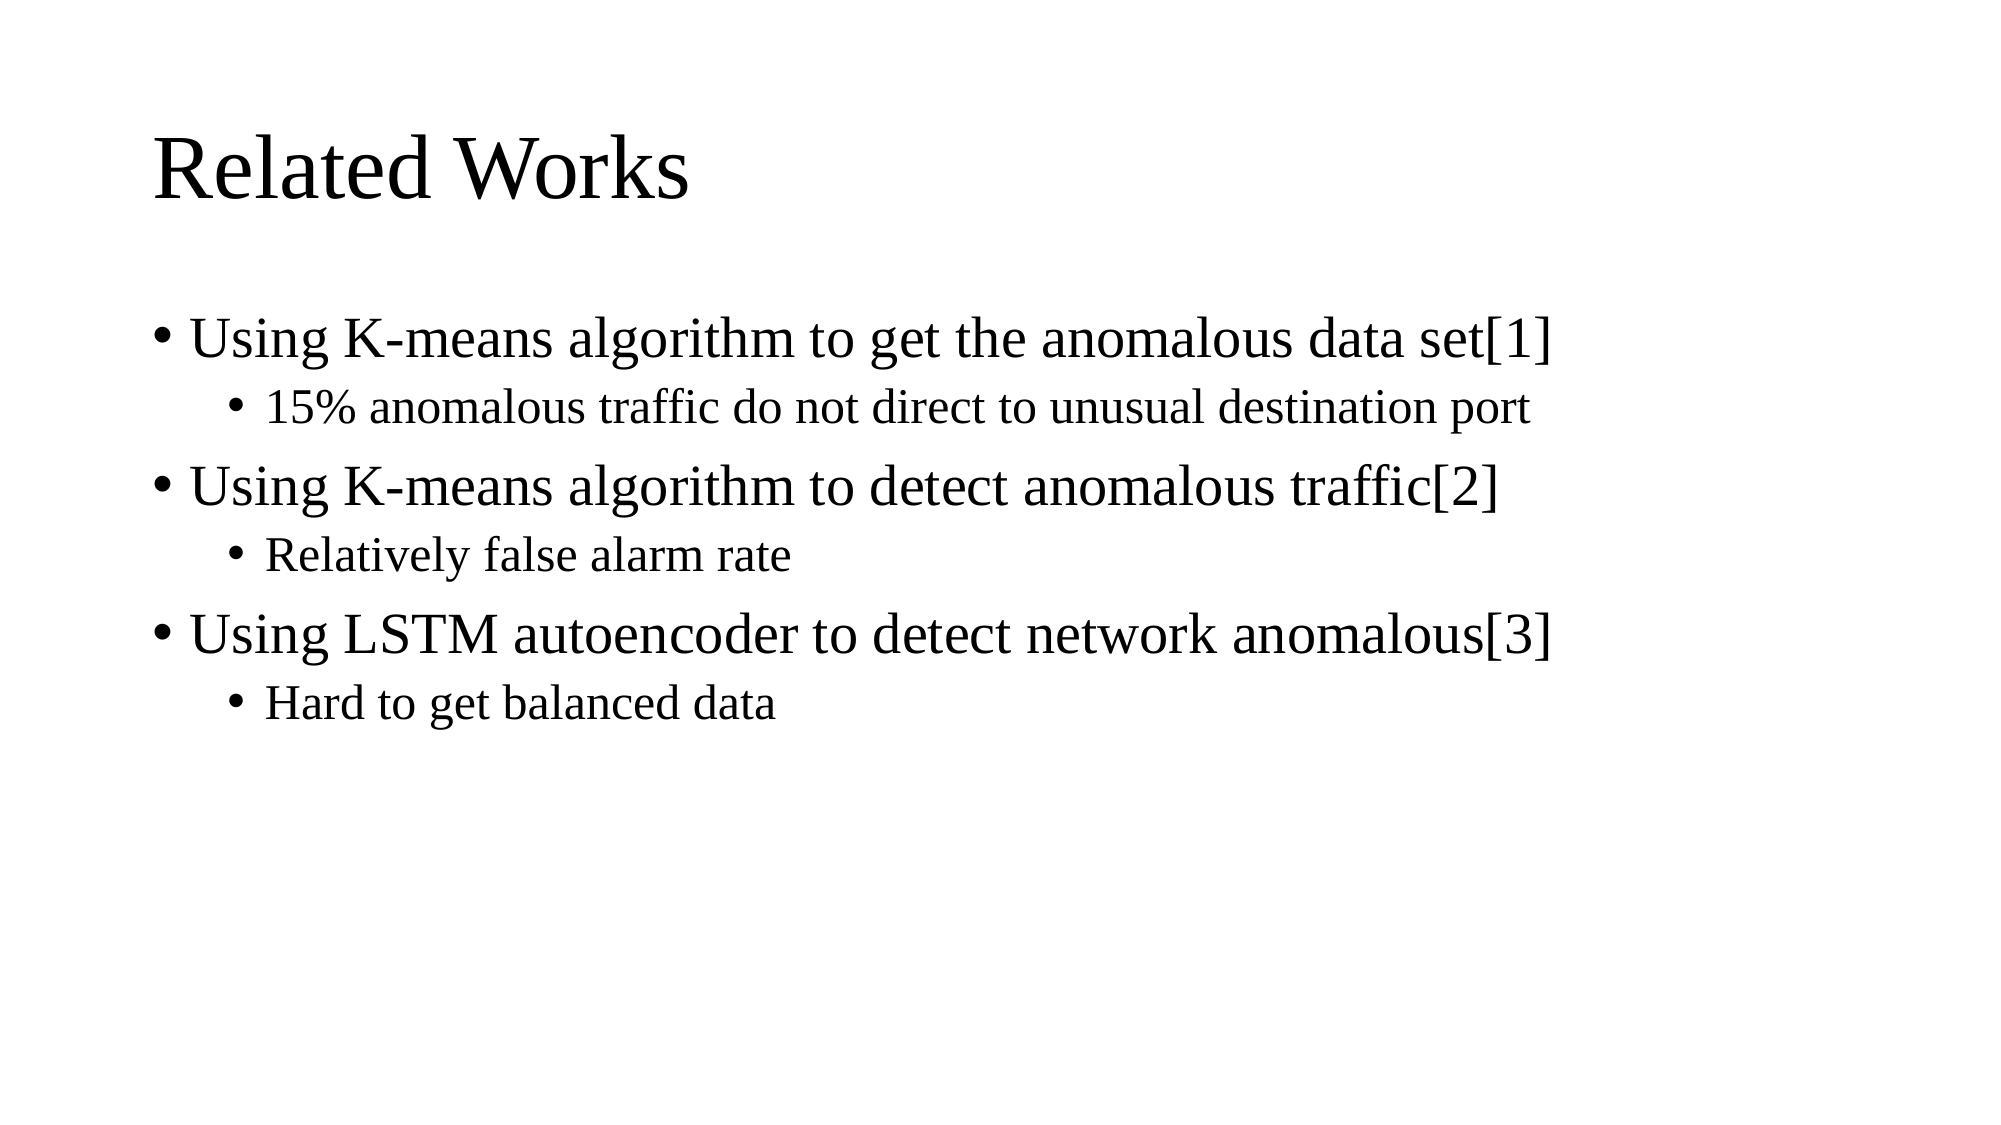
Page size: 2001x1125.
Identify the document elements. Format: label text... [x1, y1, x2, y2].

title Related Works [137, 59, 1863, 278]
list Using K-means algorithm to get the anomalous data set[1] 15% anomalous traffic do not direct to unusual destination port Using K-means algorithm to detect anomalous traffic[2] Relatively false alarm rate Using LSTM autoencoder to detect network anomalous[3] Hard to get balanced data [137, 299, 1863, 1014]
